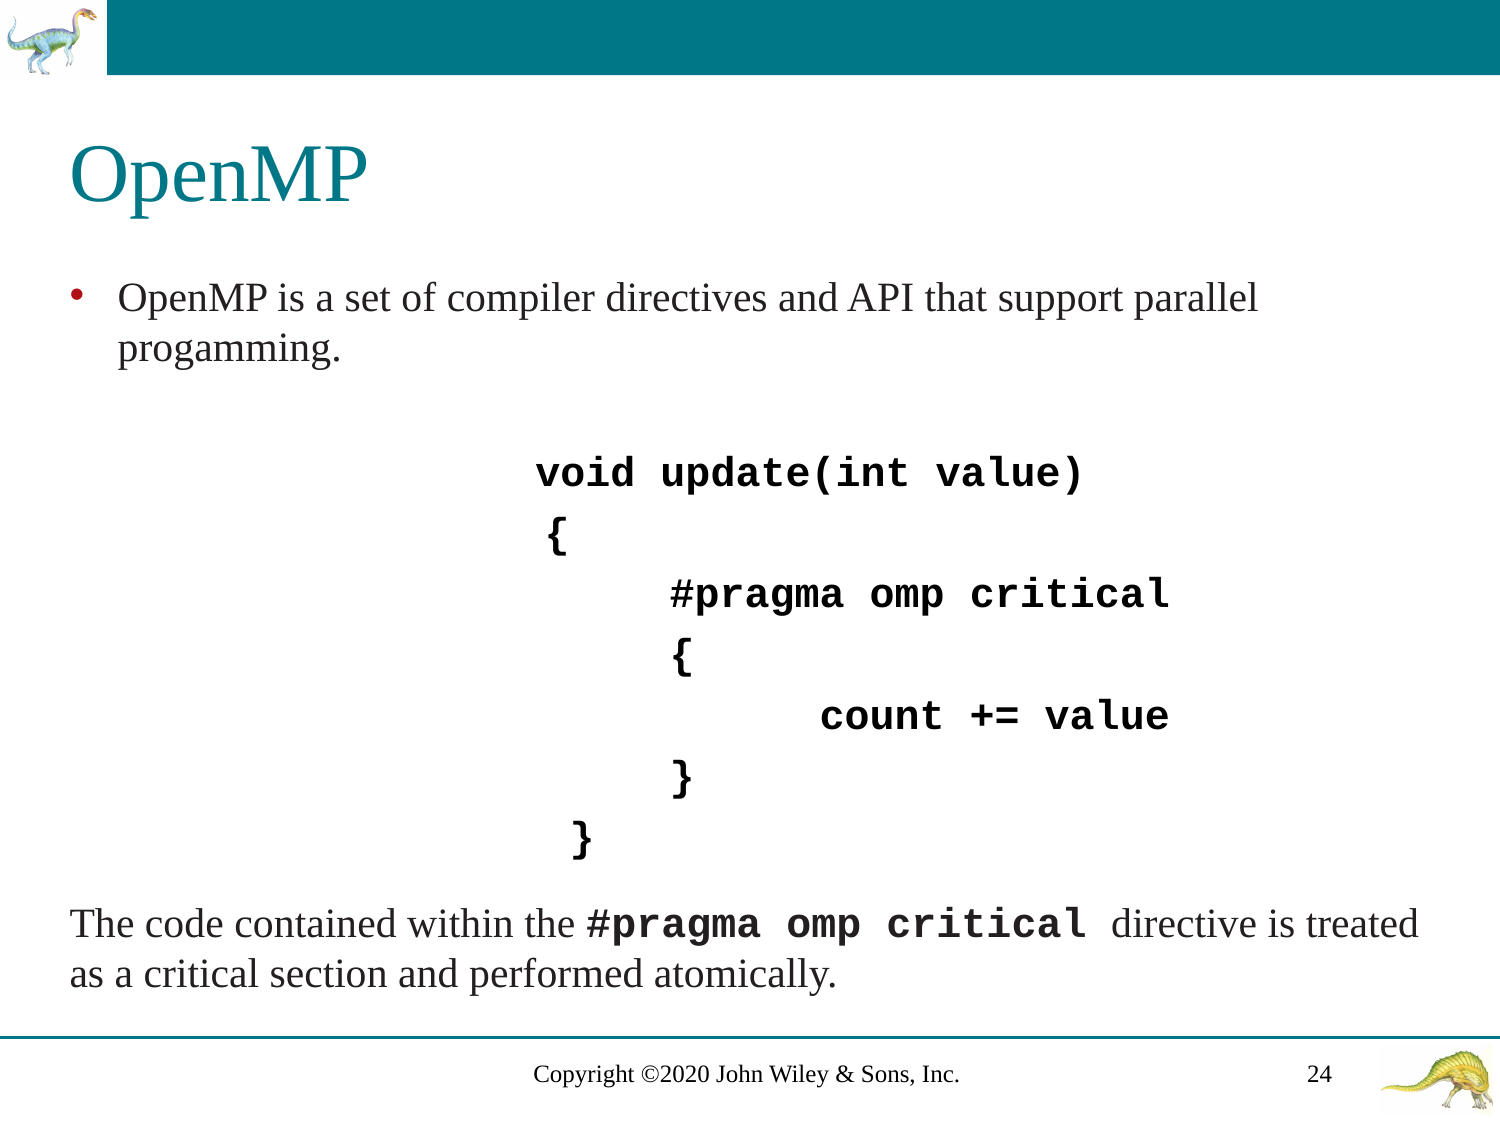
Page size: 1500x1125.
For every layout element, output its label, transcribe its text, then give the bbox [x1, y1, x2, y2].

list void update(int value) { #pragma omp critical { count += value } } [54, 446, 1444, 852]
footer Copyright ©2020 John Wiley & Sons, Inc. [496, 1042, 1004, 1103]
slide_number 24 [1083, 1042, 1348, 1103]
title OpenMP [54, 122, 1445, 241]
picture [1379, 1044, 1493, 1115]
list OpenMP is a set of compiler directives and API that support parallel progamming. [54, 261, 1444, 380]
picture [0, 0, 107, 82]
list The code contained within the #pragma omp critical directive is treated as a critical section and performed atomically. [54, 887, 1444, 1007]
